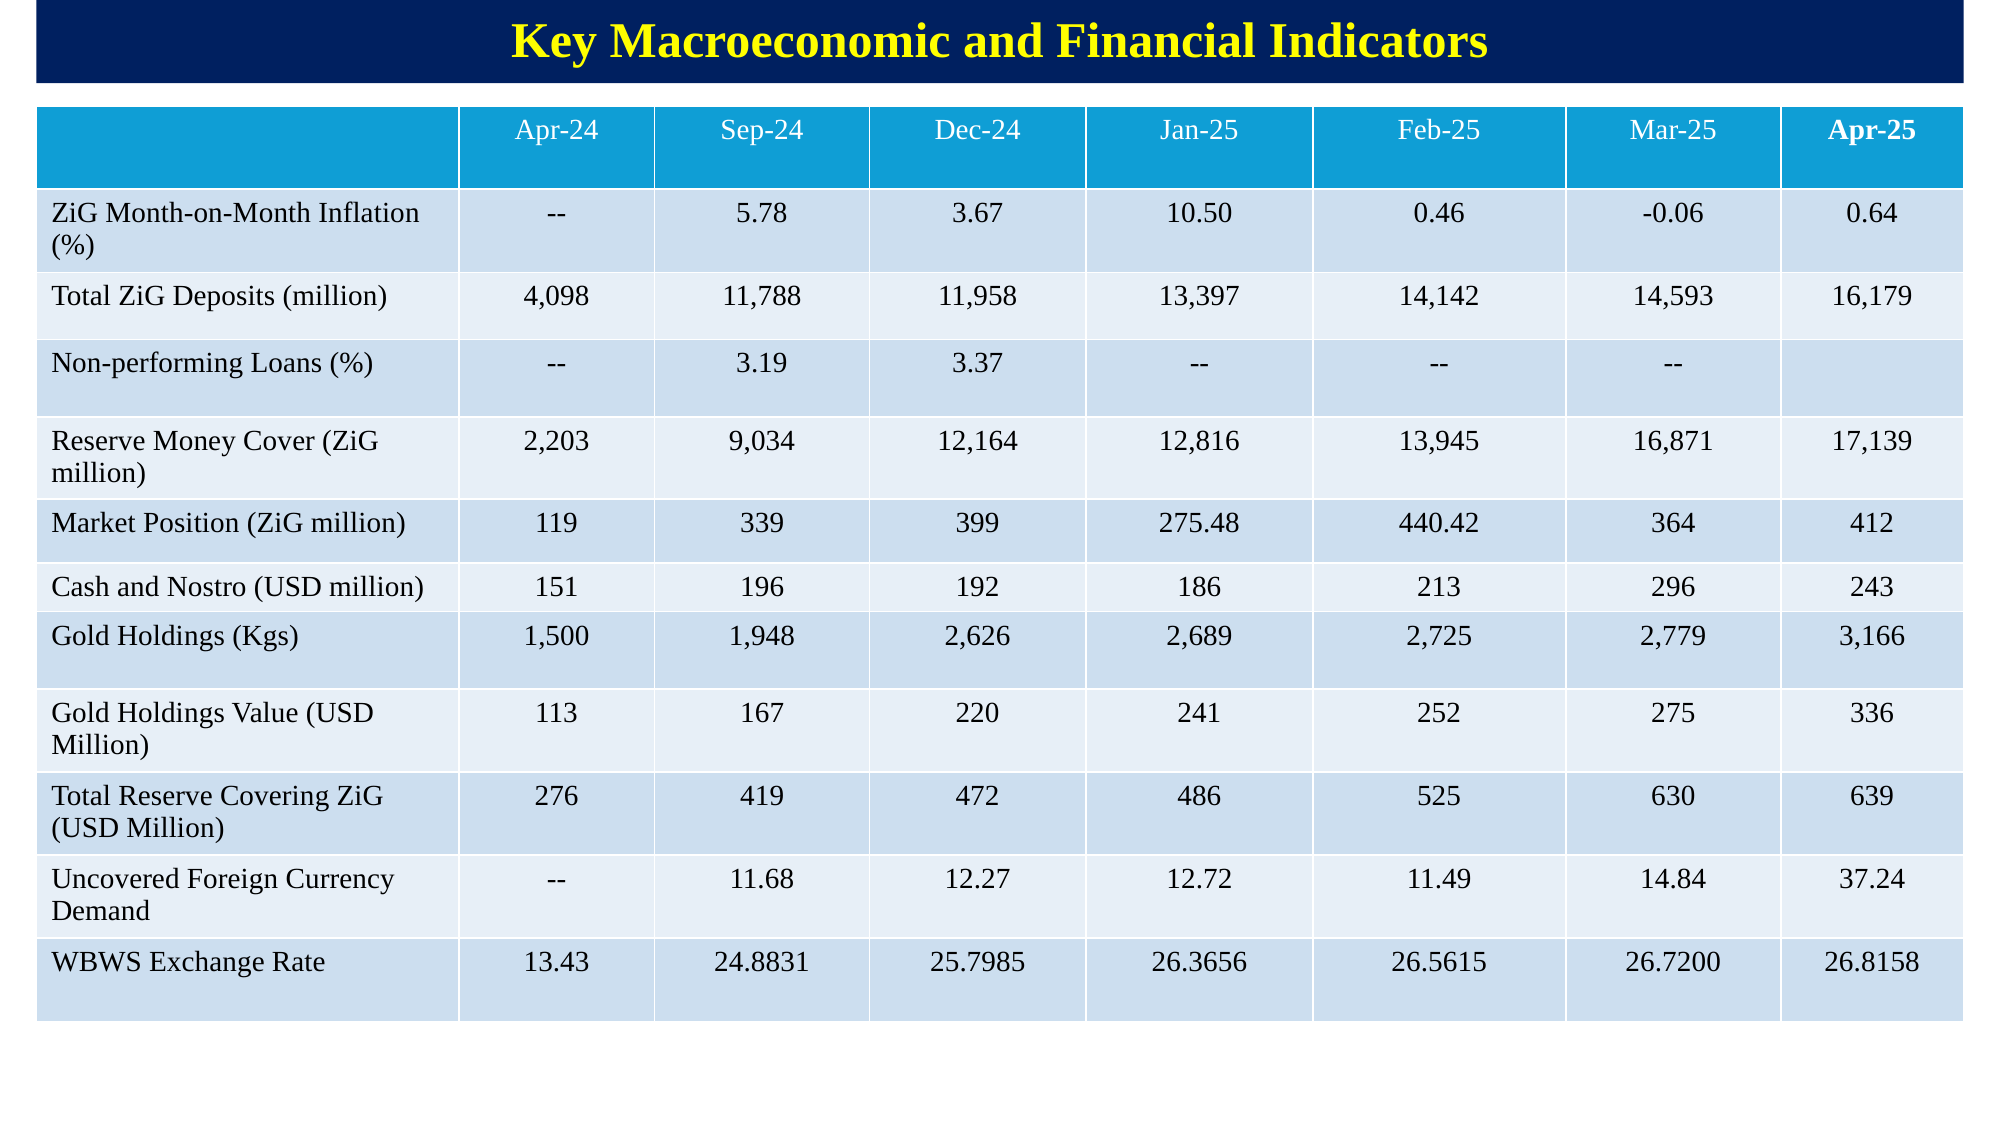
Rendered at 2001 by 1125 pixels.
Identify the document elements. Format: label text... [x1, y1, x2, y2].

table_cell 12,816 [1087, 418, 1312, 498]
table_cell Reserve Money Cover (ZiG million) [37, 418, 458, 498]
table_cell Gold Holdings (Kgs) [37, 612, 458, 688]
table_cell 525 [1314, 773, 1565, 854]
table_cell 276 [460, 773, 654, 854]
table_header [37, 107, 458, 188]
table_cell 186 [1087, 564, 1312, 611]
table_cell WBWS Exchange Rate [37, 939, 458, 1021]
table_cell 339 [655, 500, 869, 562]
table_cell 0.64 [1782, 190, 1963, 272]
table_cell 11.68 [655, 856, 869, 937]
table_cell 13,945 [1314, 418, 1565, 498]
table_cell 2,203 [460, 418, 654, 498]
table_cell 16,179 [1782, 273, 1963, 339]
table_cell 24.8831 [655, 939, 869, 1021]
table_cell 3,166 [1782, 612, 1963, 688]
table_cell 11,958 [870, 273, 1085, 339]
table_cell 3.37 [870, 340, 1085, 416]
table_cell 1,500 [460, 612, 654, 688]
table_header Feb-25 [1314, 107, 1565, 188]
table_cell 252 [1314, 690, 1565, 771]
table_cell 3.19 [655, 340, 869, 416]
table_cell 11.49 [1314, 856, 1565, 937]
table_cell 419 [655, 773, 869, 854]
table_header Apr-25 [1782, 107, 1963, 188]
table_cell 336 [1782, 690, 1963, 771]
table_cell 399 [870, 500, 1085, 562]
table_cell 243 [1782, 564, 1963, 611]
table_cell 2,779 [1567, 612, 1780, 688]
table_cell 486 [1087, 773, 1312, 854]
table_header Apr-24 [460, 107, 654, 188]
table_cell 119 [460, 500, 654, 562]
table_cell 192 [870, 564, 1085, 611]
table_cell 12.27 [870, 856, 1085, 937]
table_header Sep-24 [655, 107, 869, 188]
table_cell 13,397 [1087, 273, 1312, 339]
table_cell 13.43 [460, 939, 654, 1021]
table_cell -- [460, 340, 654, 416]
table_cell 12,164 [870, 418, 1085, 498]
table_cell -- [460, 856, 654, 937]
table_cell 167 [655, 690, 869, 771]
table_cell 25.7985 [870, 939, 1085, 1021]
title Key Macroeconomic and Financial Indicators [36, 0, 1964, 84]
table_cell 11,788 [655, 273, 869, 339]
table_cell Uncovered Foreign Currency Demand [37, 856, 458, 937]
table_cell 196 [655, 564, 869, 611]
table_cell 26.5615 [1314, 939, 1565, 1021]
table_cell Total Reserve Covering ZiG (USD Million) [37, 773, 458, 854]
table_cell 275.48 [1087, 500, 1312, 562]
table_cell -- [1087, 340, 1312, 416]
table_cell 26.8158 [1782, 939, 1963, 1021]
table_cell 1,948 [655, 612, 869, 688]
table_cell 113 [460, 690, 654, 771]
table_cell 472 [870, 773, 1085, 854]
table_cell 220 [870, 690, 1085, 771]
table_cell Total ZiG Deposits (million) [37, 273, 458, 339]
table_cell 26.3656 [1087, 939, 1312, 1021]
table_cell 275 [1567, 690, 1780, 771]
table_cell 26.7200 [1567, 939, 1780, 1021]
table_cell 2,626 [870, 612, 1085, 688]
table_cell -0.06 [1567, 190, 1780, 272]
table_cell -- [460, 190, 654, 272]
table_cell 14,593 [1567, 273, 1780, 339]
table_cell 2,689 [1087, 612, 1312, 688]
table_cell ZiG Month-on-Month Inflation (%) [37, 190, 458, 272]
table_cell 3.67 [870, 190, 1085, 272]
table_cell Gold Holdings Value (USD Million) [37, 690, 458, 771]
table_cell 0.46 [1314, 190, 1565, 272]
table_header Jan-25 [1087, 107, 1312, 188]
table_cell 16,871 [1567, 418, 1780, 498]
table_cell -- [1314, 340, 1565, 416]
table_cell 5.78 [655, 190, 869, 272]
table_cell 440.42 [1314, 500, 1565, 562]
table_cell 630 [1567, 773, 1780, 854]
table_cell 151 [460, 564, 654, 611]
table_cell 9,034 [655, 418, 869, 498]
table_cell 4,098 [460, 273, 654, 339]
table_cell 37.24 [1782, 856, 1963, 937]
table_cell 412 [1782, 500, 1963, 562]
table_cell 2,725 [1314, 612, 1565, 688]
table_cell 639 [1782, 773, 1963, 854]
table_cell Non-performing Loans (%) [37, 340, 458, 416]
table_header Mar-25 [1567, 107, 1780, 188]
table_header Dec-24 [870, 107, 1085, 188]
table_cell 14.84 [1567, 856, 1780, 937]
table_cell 14,142 [1314, 273, 1565, 339]
table_cell 213 [1314, 564, 1565, 611]
table_cell Cash and Nostro (USD million) [37, 564, 458, 611]
table_cell 364 [1567, 500, 1780, 562]
table_cell Market Position (ZiG million) [37, 500, 458, 562]
table_cell 10.50 [1087, 190, 1312, 272]
table_cell [1782, 340, 1963, 416]
table_cell 296 [1567, 564, 1780, 611]
table_cell 17,139 [1782, 418, 1963, 498]
table_cell 241 [1087, 690, 1312, 771]
table_cell -- [1567, 340, 1780, 416]
table_cell 12.72 [1087, 856, 1312, 937]
